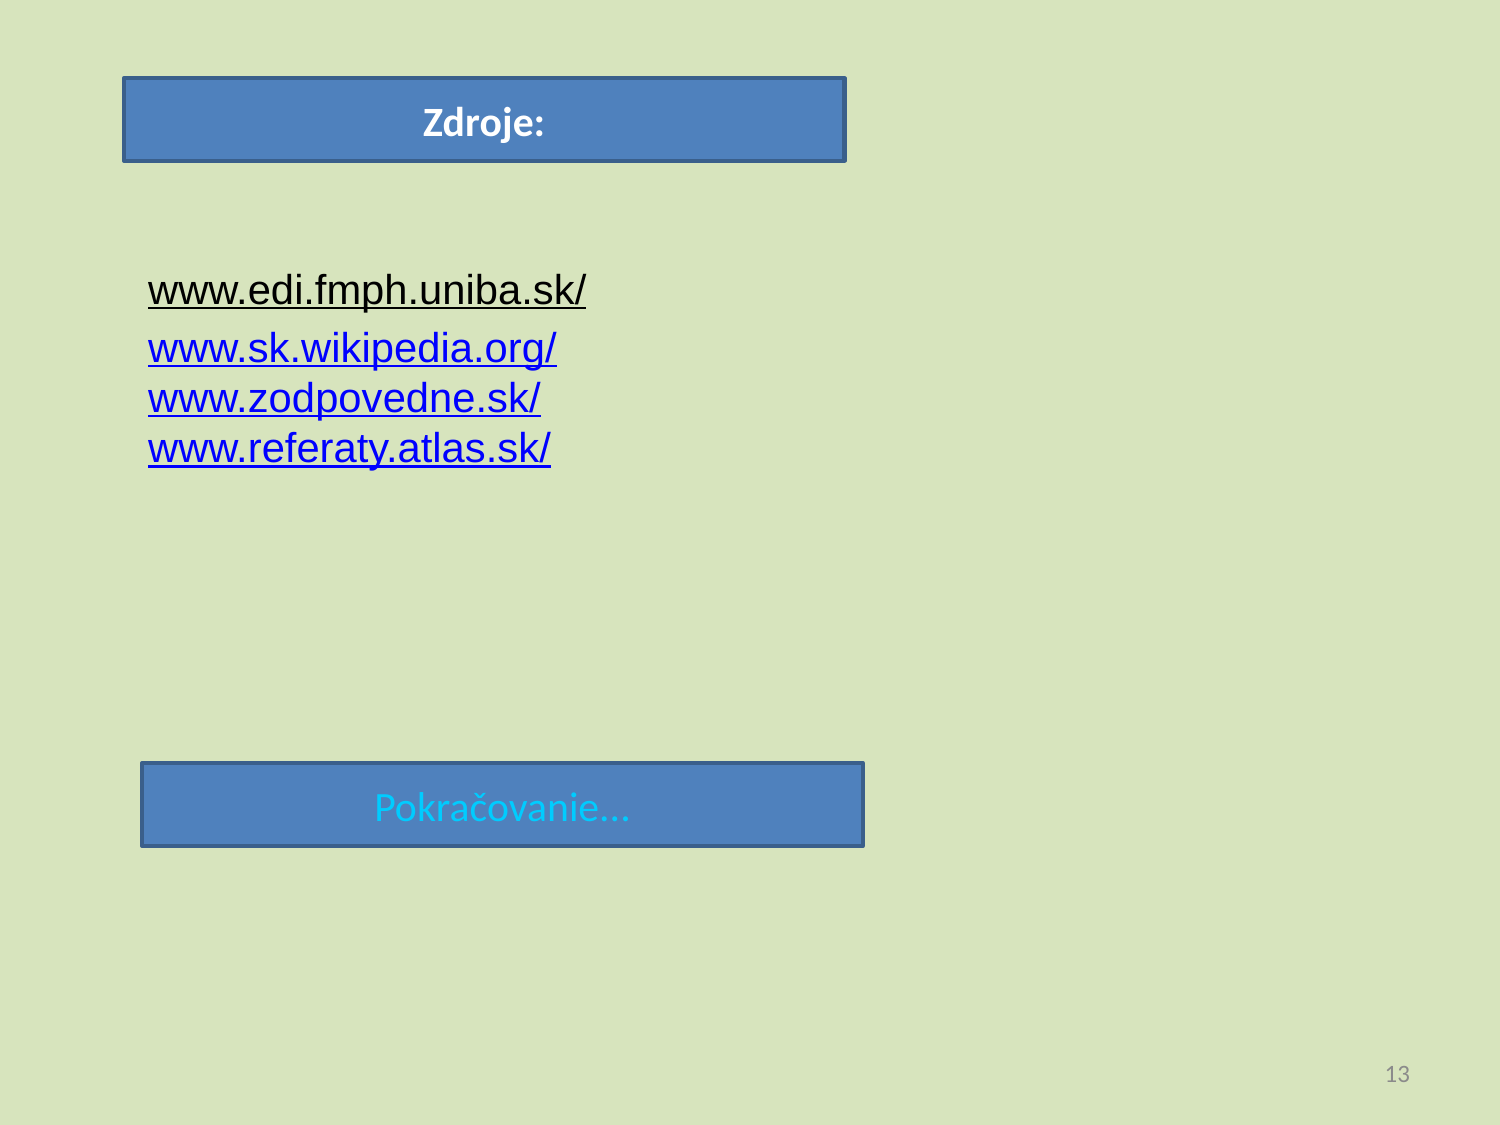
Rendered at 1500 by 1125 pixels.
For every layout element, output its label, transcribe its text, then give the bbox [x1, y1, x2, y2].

text_box www.edi.fmph.uniba.sk/ www.sk.wikipedia.org/ www.zodpovedne.sk/ www.referaty.atlas.sk/ [127, 255, 878, 479]
slide_number 13 [1074, 1042, 1425, 1103]
text_box Pokračovanie... [140, 761, 865, 848]
text_box Zdroje: [122, 76, 847, 163]
